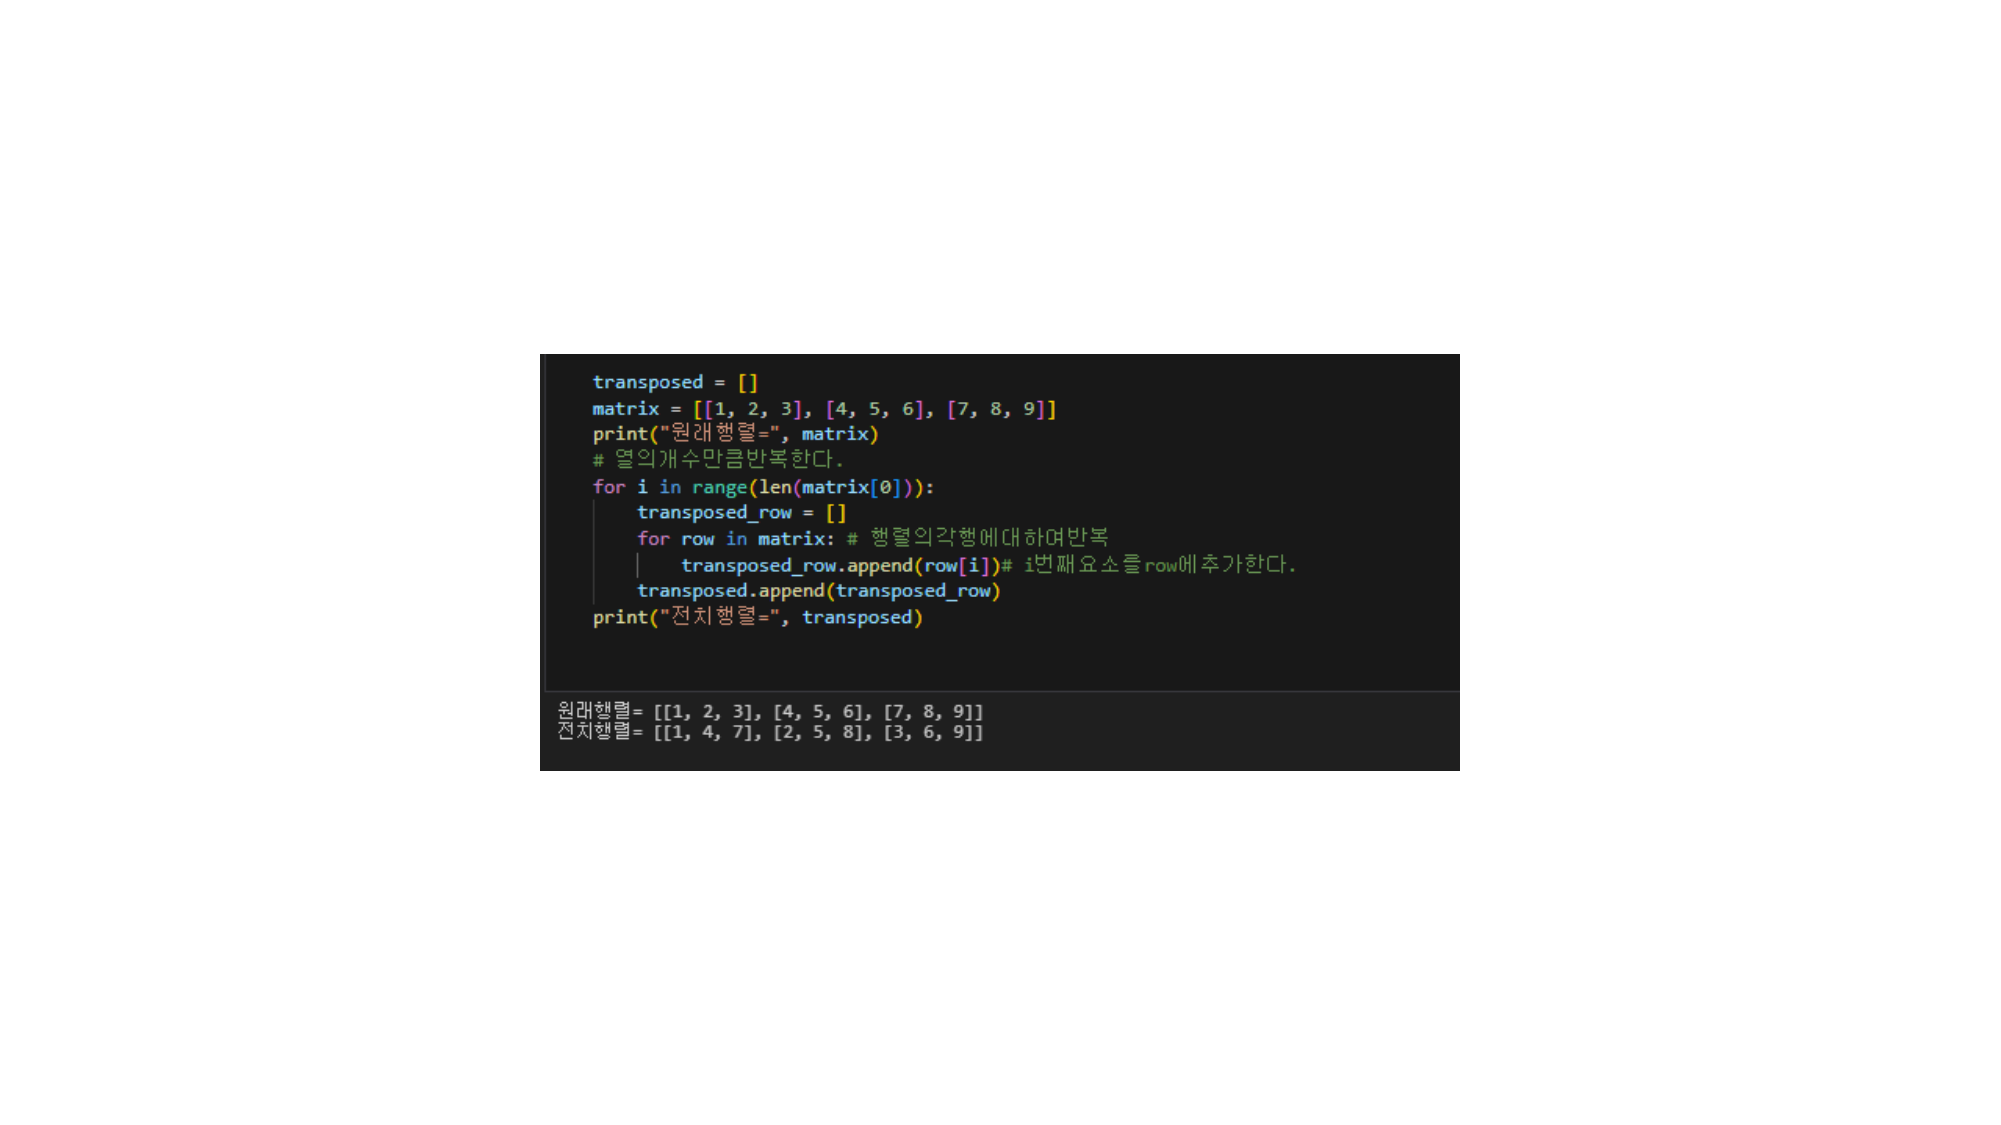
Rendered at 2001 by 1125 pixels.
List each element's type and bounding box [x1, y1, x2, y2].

picture [539, 354, 1460, 771]
